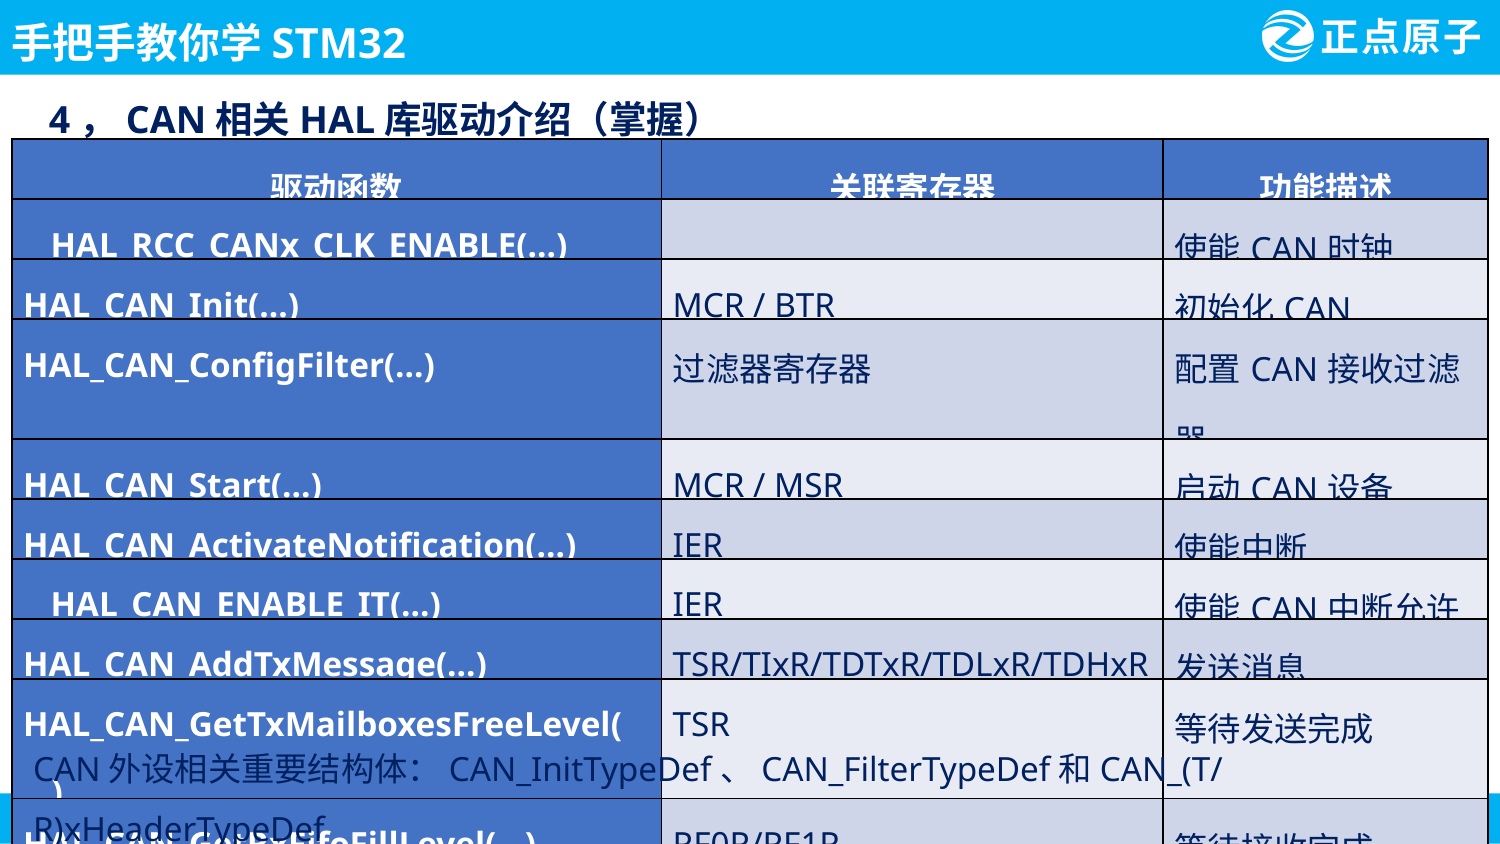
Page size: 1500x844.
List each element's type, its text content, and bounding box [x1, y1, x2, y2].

table_cell HAL_CAN_Start(…) [13, 440, 661, 498]
table_cell 使能CAN时钟 [1164, 200, 1487, 258]
table_header 驱动函数 [13, 140, 661, 198]
table_cell 使能CAN中断允许 [1164, 560, 1487, 618]
picture [1367, 18, 1396, 42]
table_cell MCR / BTR [662, 260, 1162, 318]
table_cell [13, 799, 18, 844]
text_box CAN外设相关重要结构体：CAN_InitTypeDef、CAN_FilterTypeDef和CAN_(T/R)xHeaderTypeDef [18, 720, 1483, 844]
table_cell __HAL_CAN_ENABLE_IT(…) [13, 560, 661, 618]
table_cell 过滤器寄存器 [662, 320, 1162, 438]
table_cell TSR/TIxR/TDTxR/TDLxR/TDHxR [662, 620, 1162, 678]
text_box 4，CAN相关HAL库驱动介绍（掌握） [34, 66, 792, 138]
text_box 手把手教你学STM32 [0, 0, 967, 75]
table_cell HAL_CAN_AddTxMessage(…) [13, 620, 661, 678]
table_cell TSR [662, 680, 1162, 720]
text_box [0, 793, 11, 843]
picture [1445, 21, 1479, 54]
table_cell 初始化CAN [1164, 260, 1487, 318]
table_cell 启动CAN设备 [1164, 440, 1487, 498]
table_cell IER [662, 560, 1162, 618]
picture [1412, 44, 1418, 52]
picture [1263, 27, 1307, 61]
table_cell 配置CAN接收过滤器 [1164, 320, 1487, 438]
table_cell IER [662, 500, 1162, 558]
picture [1322, 21, 1357, 52]
table_cell [662, 200, 1162, 258]
picture [1364, 45, 1370, 53]
table_header 功能描述 [1164, 140, 1487, 198]
table_cell 发送消息 [1164, 620, 1487, 678]
picture [1391, 45, 1397, 53]
table_cell HAL_CAN_ActivateNotification(…) [13, 500, 661, 558]
picture [1267, 11, 1313, 45]
table_cell HAL_CAN_ConfigFilter(…) [13, 320, 661, 438]
text_box [1489, 792, 1500, 844]
table_cell MCR / MSR [662, 440, 1162, 498]
picture [1431, 44, 1438, 52]
table_header 关联寄存器 [662, 140, 1162, 198]
table_cell 使能中断 [1164, 500, 1487, 558]
text_box [792, 0, 1500, 76]
picture [1404, 20, 1438, 54]
table_cell HAL_CAN_Init(…) [13, 260, 661, 318]
table_cell __HAL_RCC_CANx_CLK_ENABLE(…) [13, 200, 661, 258]
table_cell HAL_CAN_GetTxMailboxesFreeLevel(…) [13, 680, 661, 798]
table_cell 等待接收完成 [1483, 799, 1487, 844]
table_cell 等待发送完成 [1164, 680, 1487, 798]
